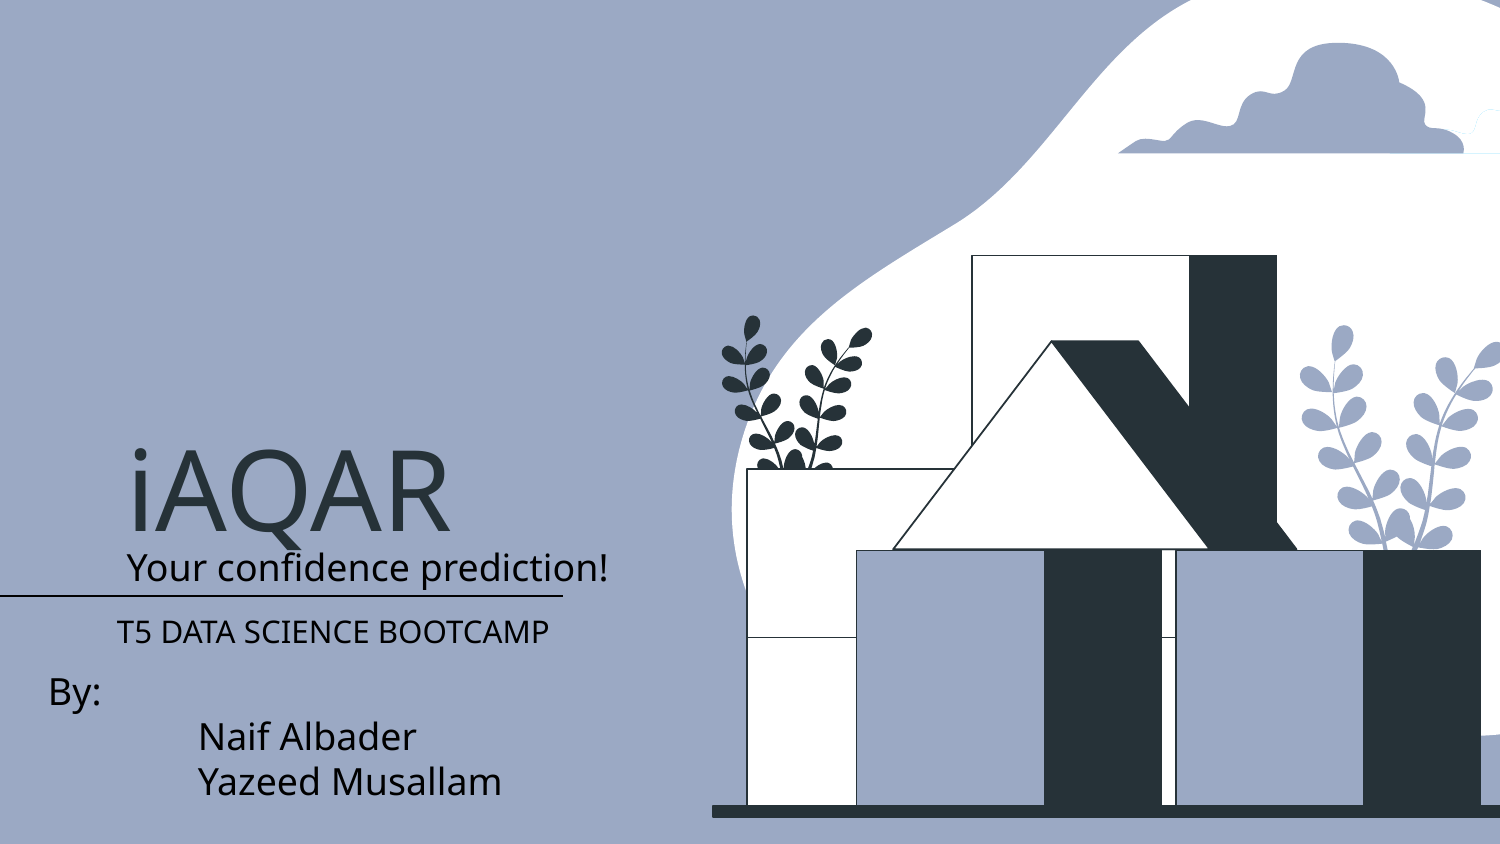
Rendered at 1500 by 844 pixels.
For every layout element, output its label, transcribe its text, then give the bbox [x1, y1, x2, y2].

text_box T5 DATA SCIENCE BOOTCAMP [101, 597, 676, 651]
subtitle Your confidence prediction! [111, 570, 676, 582]
title iAQAR [111, 172, 676, 570]
subtitle By: Naif Albader Yazeed Musallam [32, 652, 676, 706]
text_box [681, 0, 1500, 818]
